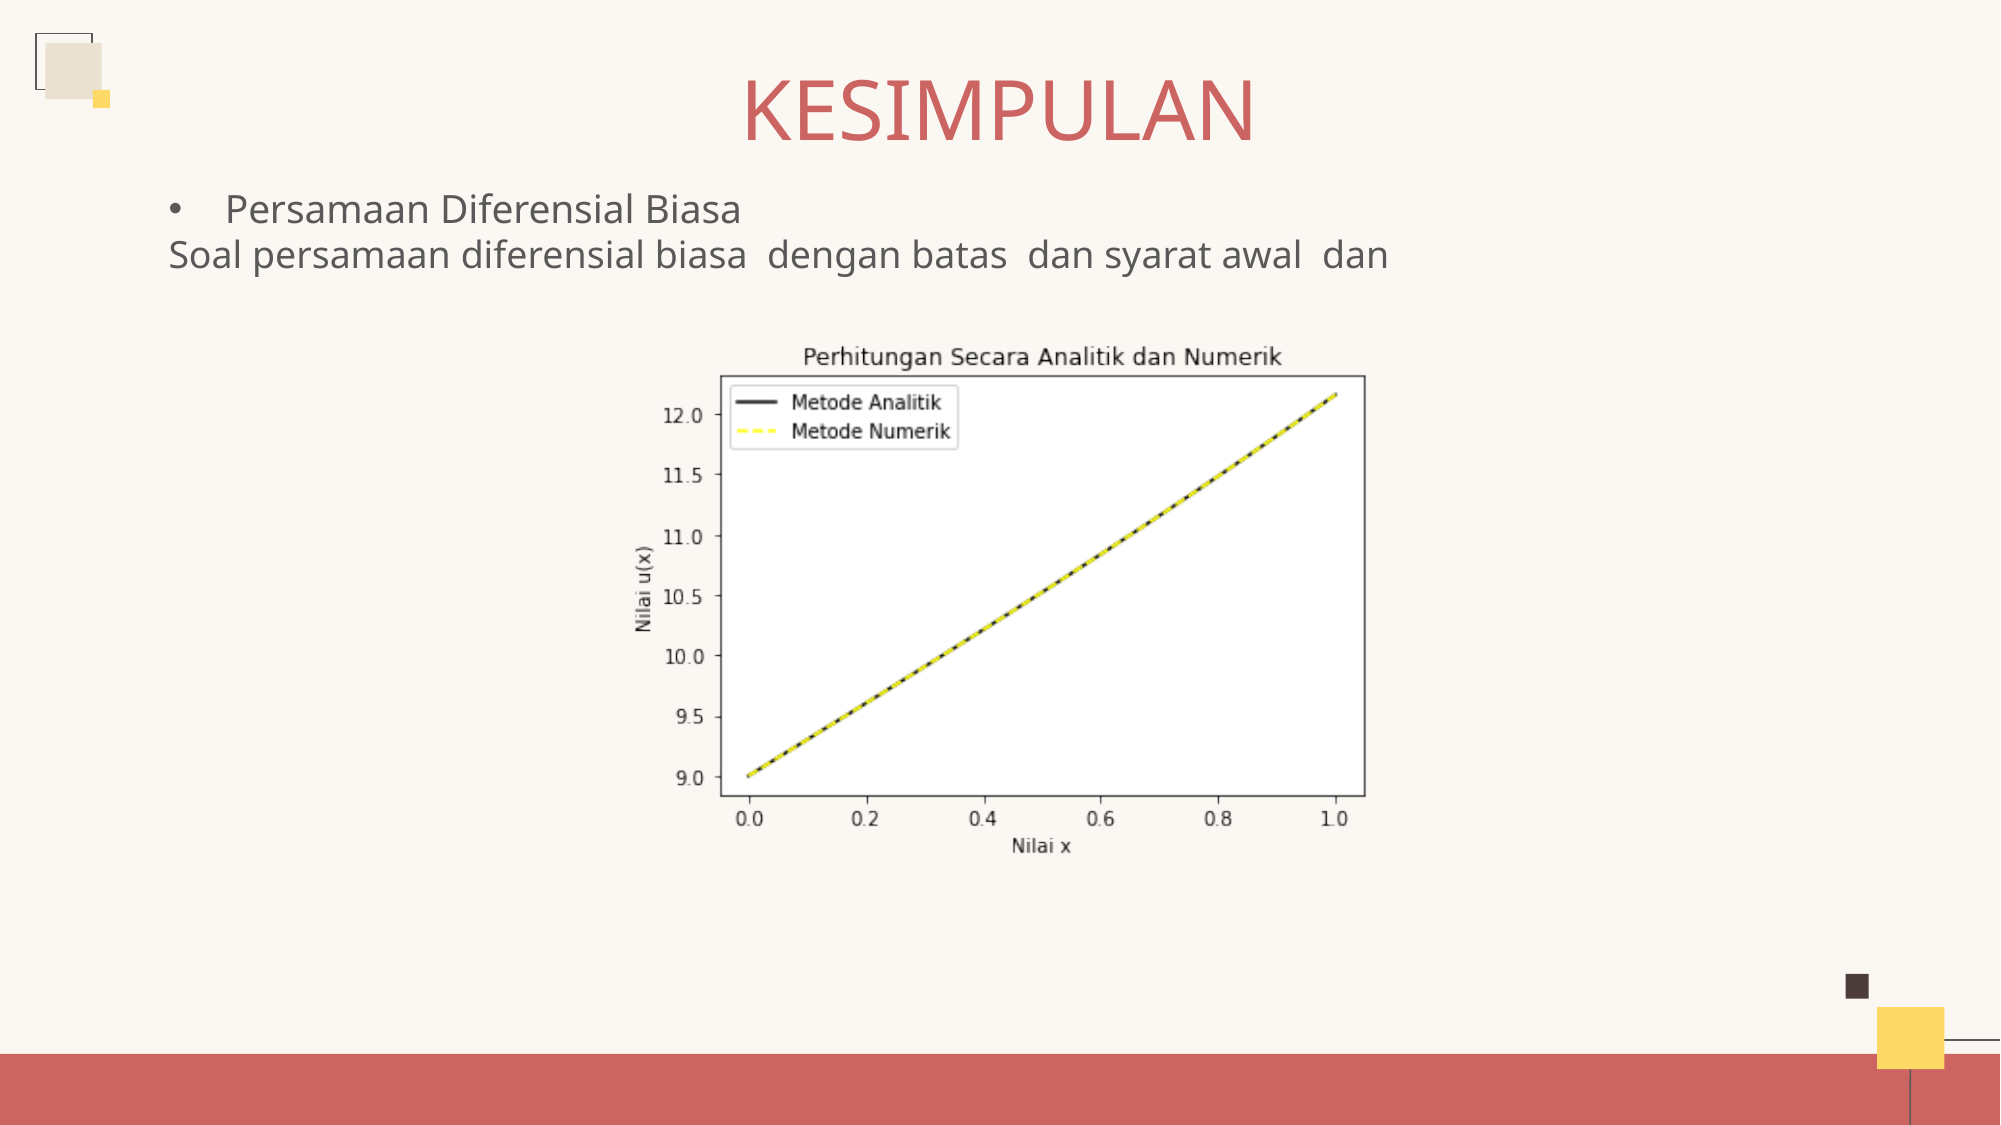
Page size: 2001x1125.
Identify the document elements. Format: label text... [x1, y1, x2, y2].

title KESIMPULAN [68, 44, 1932, 170]
picture [622, 333, 1378, 870]
